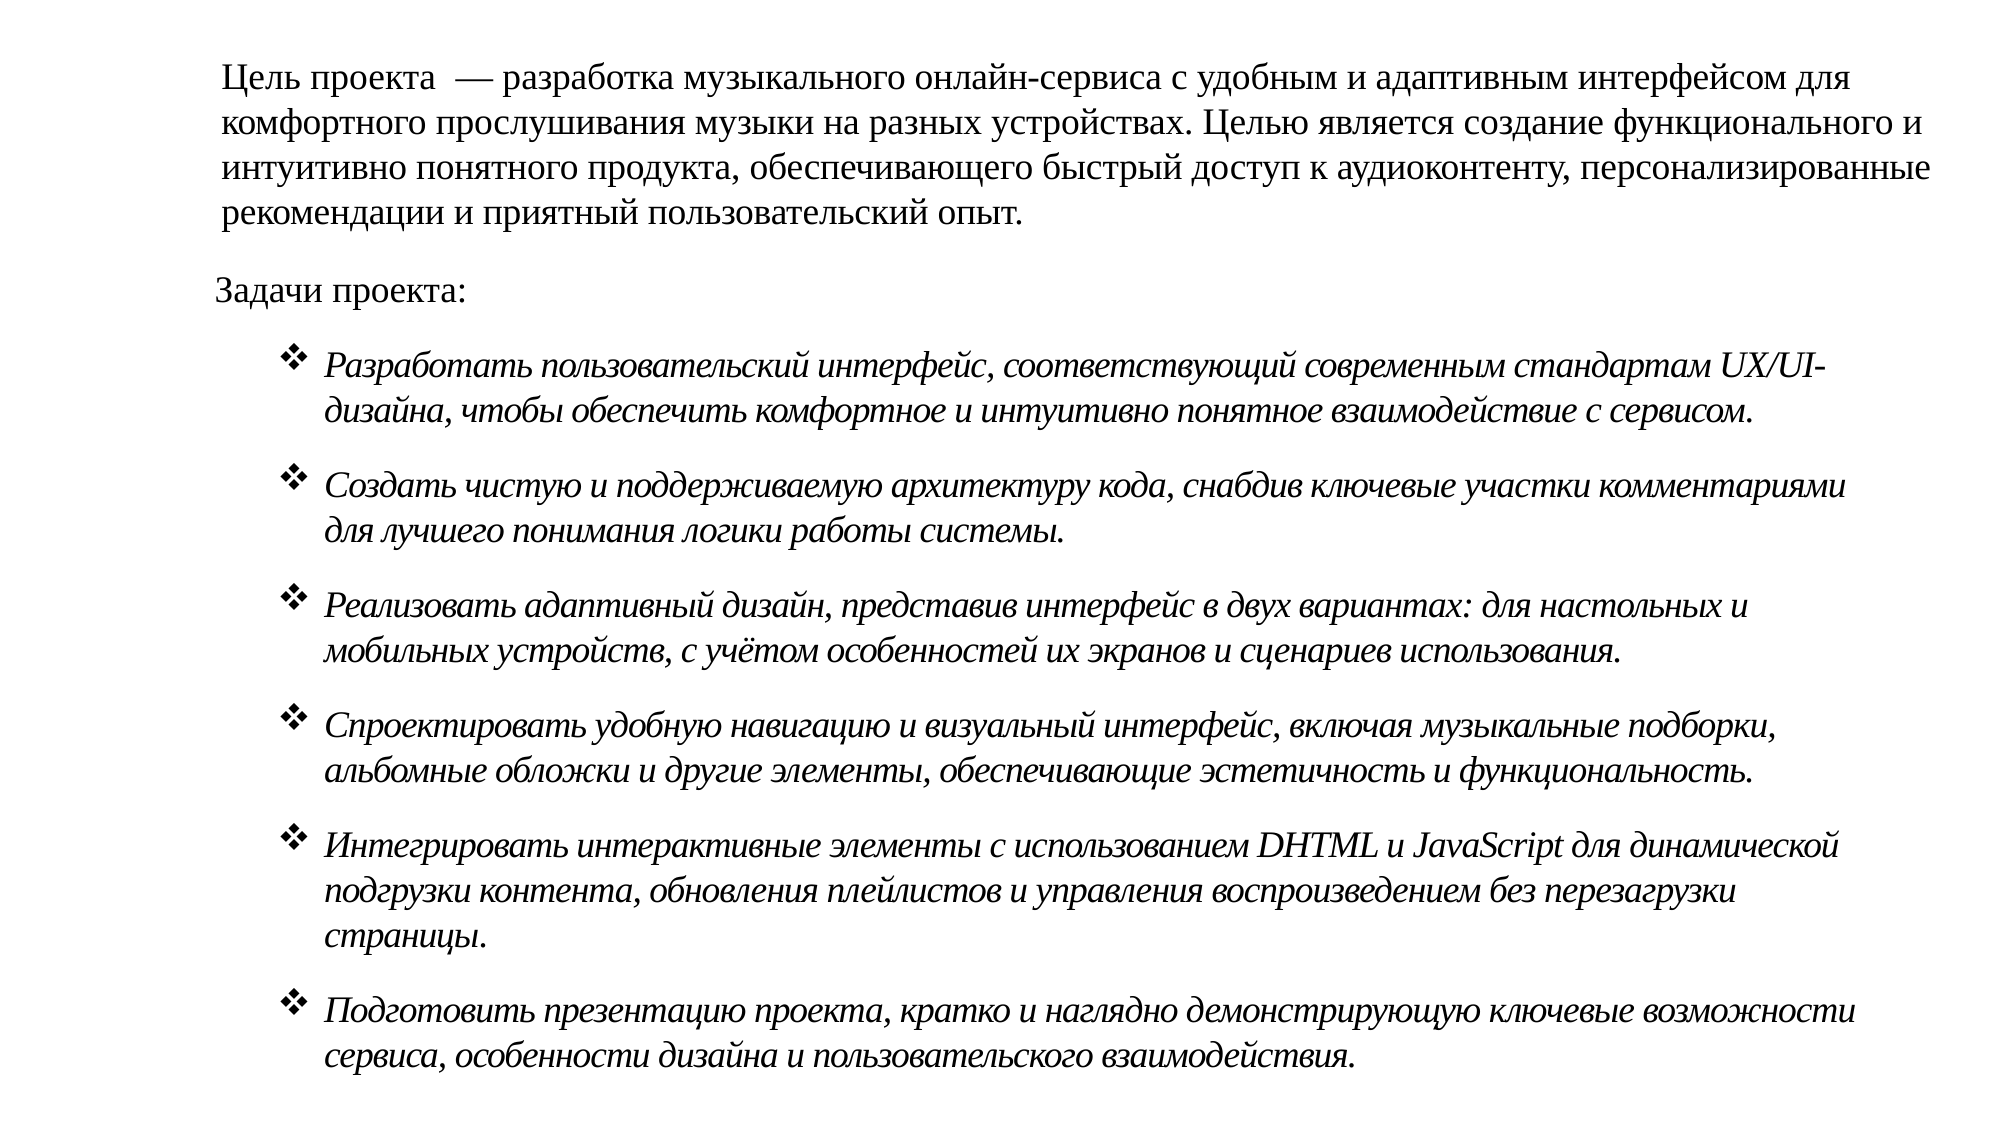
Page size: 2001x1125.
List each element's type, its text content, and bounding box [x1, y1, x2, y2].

list Задачи проекта: Разработать пользовательский интерфейс, соответствующий современным стандартам UX/UI-дизайна, чтобы обеспечить комфортное и интуитивно понятное взаимодействие с сервисом. Создать чистую и поддерживаемую архитектуру кода, снабдив ключевые участки комментариями для лучшего понимания логики работы системы. Реализовать адаптивный дизайн, представив интерфейс в двух вариантах: для настольных и мобильных устройств, с учётом особенностей их экранов и сценариев использования. Спроектировать удобную навигацию и визуальный интерфейс, включая музыкальные подборки, альбомные обложки и другие элементы, обеспечивающие эстетичность и функциональность. Интегрировать интерактивные элементы с использованием DHTML и JavaScript для динамической подгрузки контента, обновления плейлистов и управления воспроизведением без перезагрузки страницы. Подготовить презентацию проекта, кратко и наглядно демонстрирующую ключевые возможности сервиса, особенности дизайна и пользовательского взаимодействия. [212, 262, 1877, 1075]
title Цель проекта — разработка музыкального онлайн-сервиса с удобным и адаптивным интерфейсом для комфортного прослушивания музыки на разных устройствах. Целью является создание функционального и интуитивно понятного продукта, обеспечивающего быстрый доступ к аудиоконтенту, персонализированные рекомендации и приятный пользовательский опыт. [219, 50, 2000, 323]
